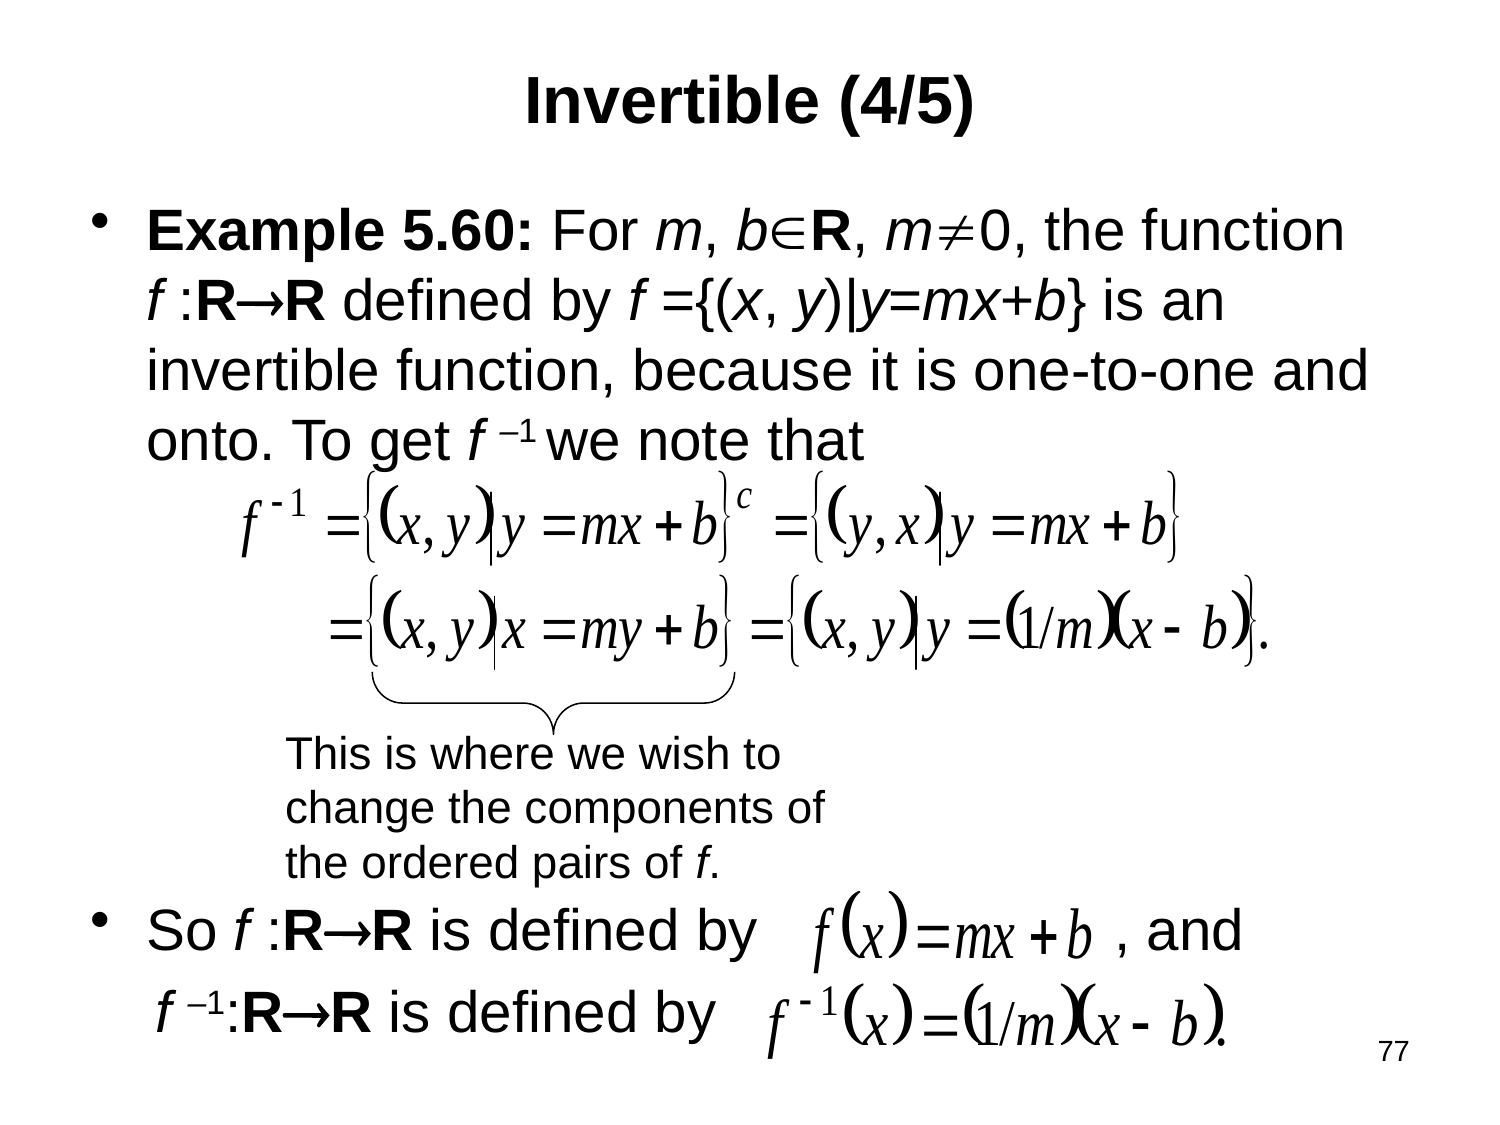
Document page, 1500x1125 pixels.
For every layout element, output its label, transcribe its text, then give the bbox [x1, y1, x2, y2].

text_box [797, 891, 1101, 971]
list Example 5.60: For m, bR, m0, the function f :RR defined by f ={(x, y)|y=mx+b} is an invertible function, because it is one-to-one and onto. To get f –1 we note that So f :RR is defined by , and f –1:RR is defined by [75, 184, 1425, 1080]
slide_number 77 [1074, 1024, 1425, 1103]
text_box [373, 681, 734, 715]
text_box This is where we wish to change the components of the ordered pairs of f. [270, 715, 853, 896]
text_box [224, 467, 1275, 681]
title Invertible (4/5) [75, 45, 1425, 149]
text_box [749, 971, 1233, 1072]
